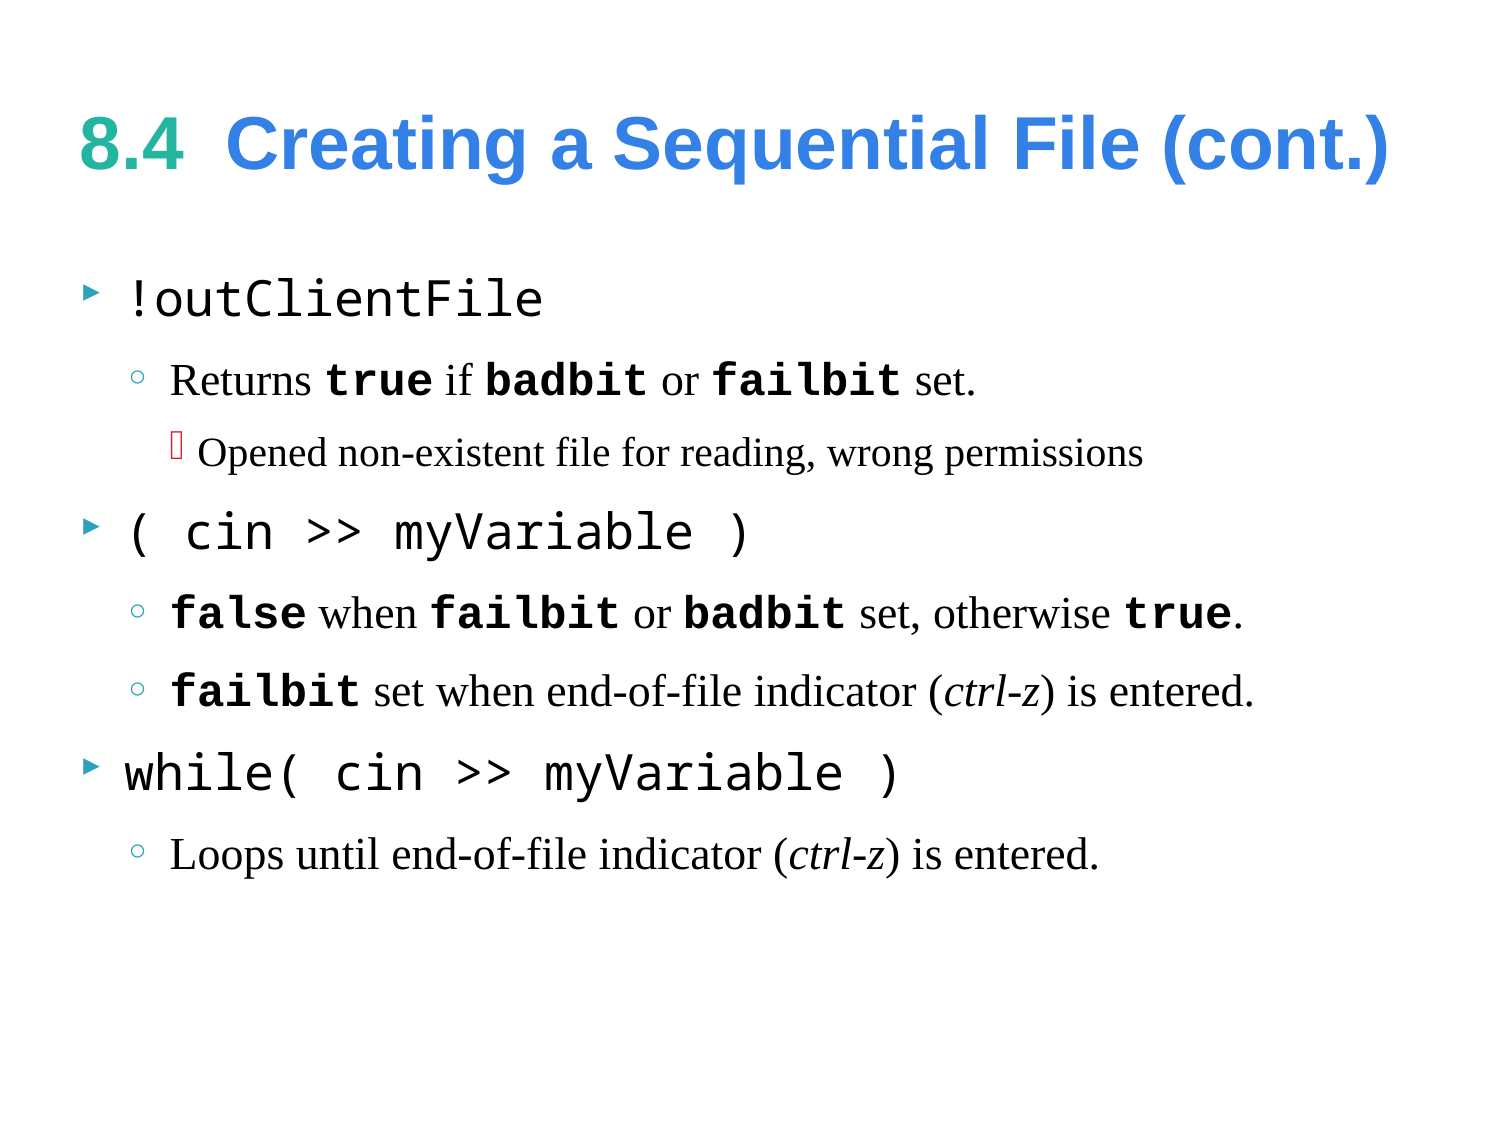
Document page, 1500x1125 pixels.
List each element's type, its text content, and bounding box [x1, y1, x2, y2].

title 8.4 Creating a Sequential File (cont.) [64, 45, 1435, 235]
list !outClientFile Returns true if badbit or failbit set. Opened non-existent file for reading, wrong permissions ( cin >> myVariable ) false when failbit or badbit set, otherwise true. failbit set when end-of-file indicator (ctrl-z) is entered. while( cin >> myVariable ) Loops until end-of-file indicator (ctrl-z) is entered. [65, 258, 1436, 1062]
